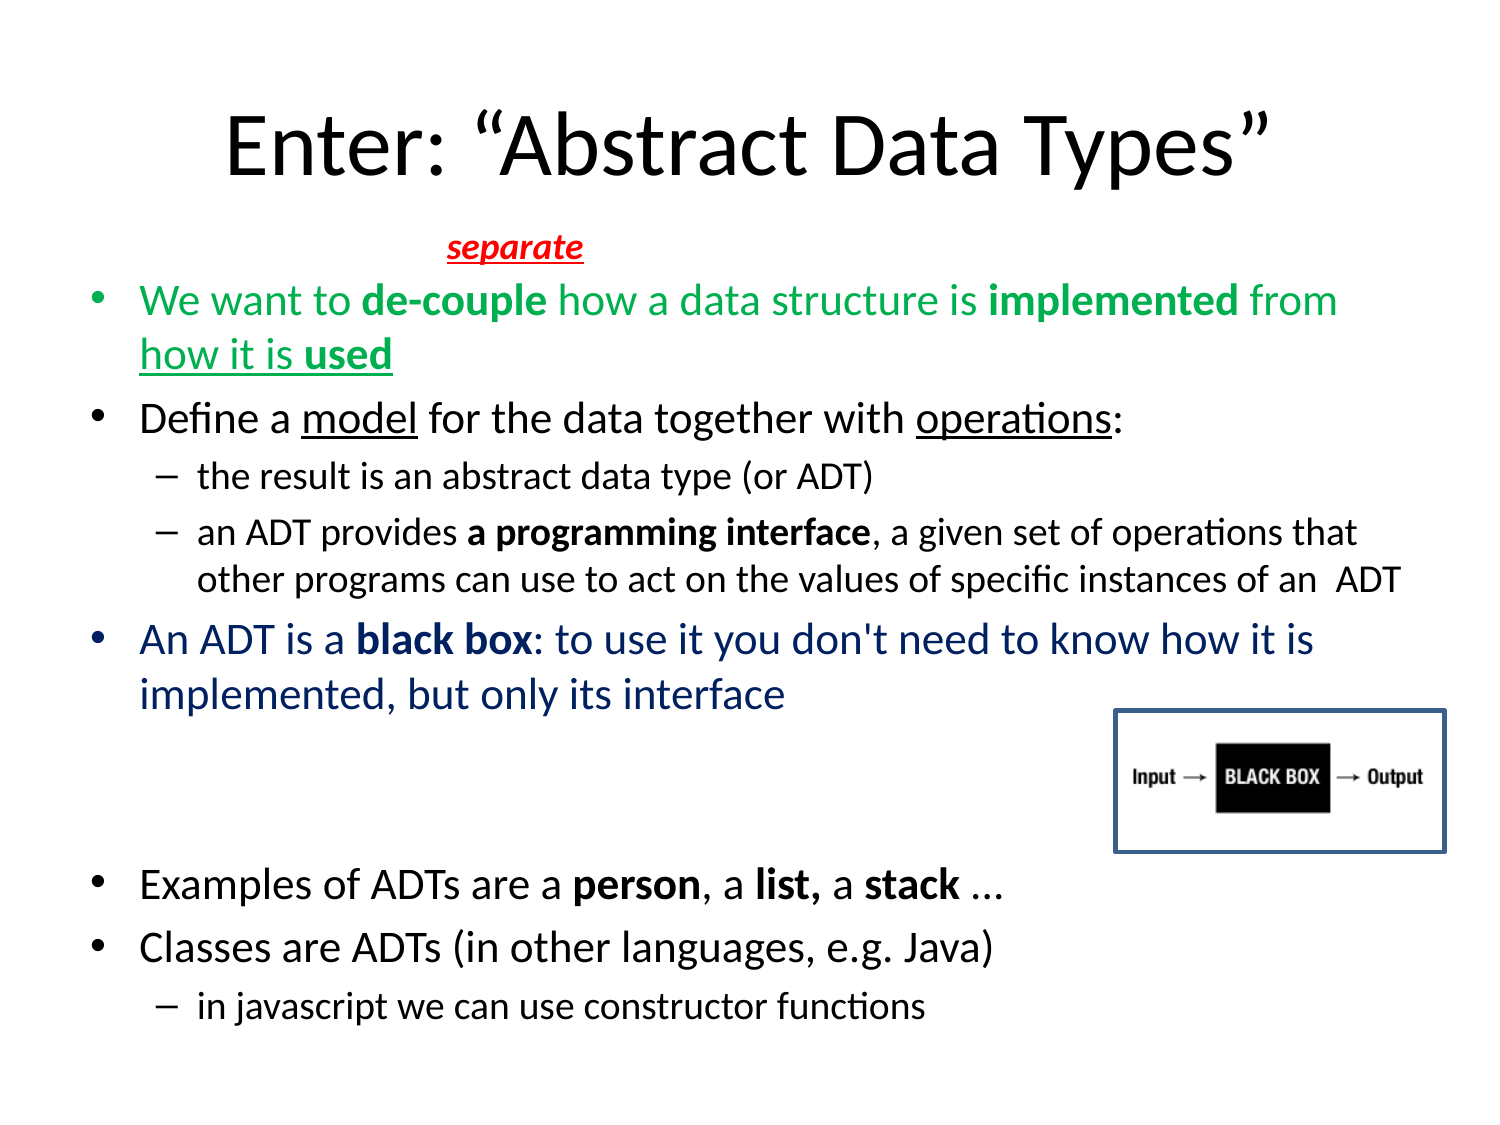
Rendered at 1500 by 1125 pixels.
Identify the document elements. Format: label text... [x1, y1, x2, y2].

list We want to de-couple how a data structure is implemented from how it is used Define a model for the data together with operations: the result is an abstract data type (or ADT) an ADT provides a programming interface, a given set of operations that other programs can use to act on the values of specific instances of an ADT An ADT is a black box: to use it you don't need to know how it is implemented, but only its interface Examples of ADTs are a person, a list, a stack ... Classes are ADTs (in other languages, e.g. Java) in javascript we can use constructor functions [75, 262, 1425, 1075]
title Enter: “Abstract Data Types” [75, 45, 1425, 233]
picture [1117, 712, 1443, 851]
text_box separate [432, 214, 599, 275]
